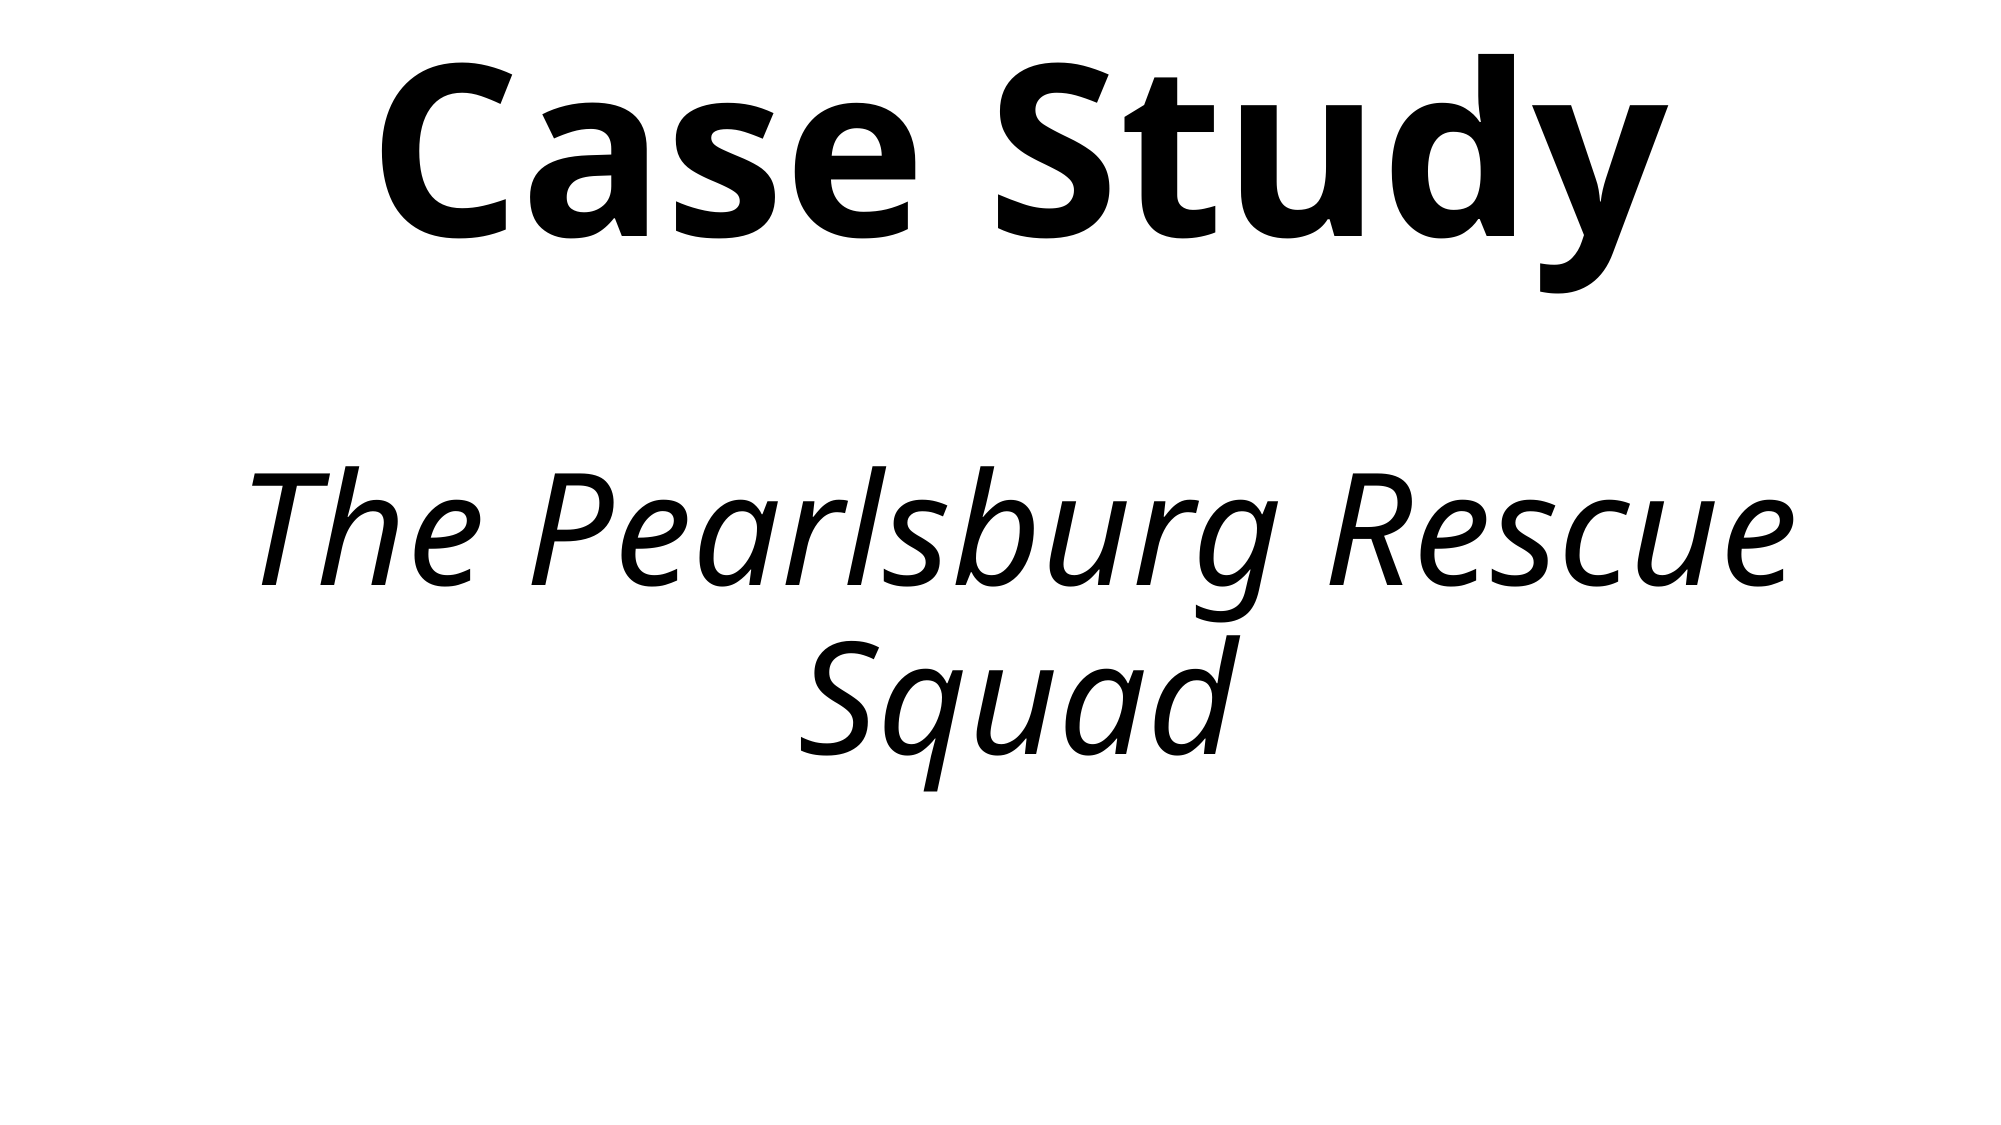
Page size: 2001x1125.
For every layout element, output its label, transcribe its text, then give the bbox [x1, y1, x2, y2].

title Case Study The Pearlsburg Rescue Squad [90, 224, 1947, 796]
